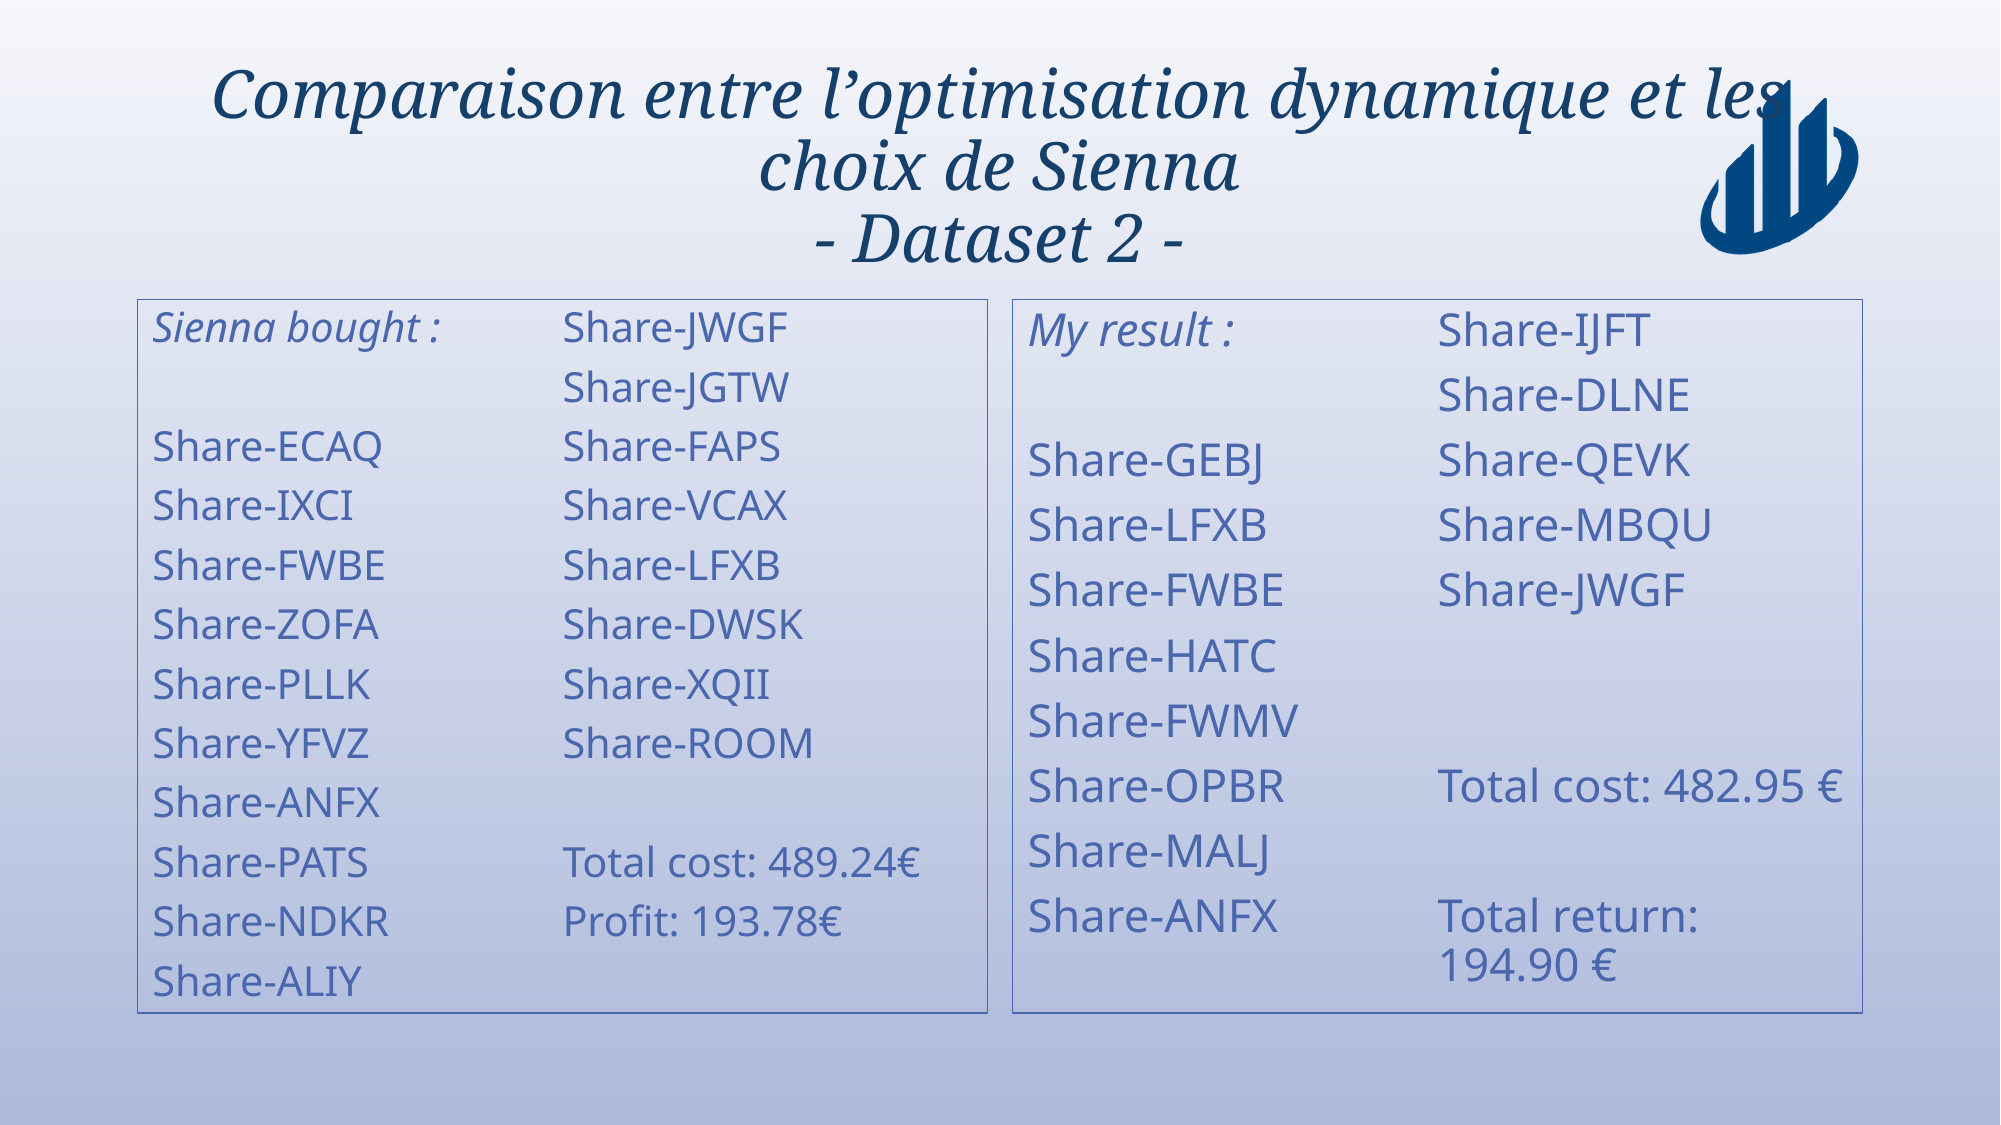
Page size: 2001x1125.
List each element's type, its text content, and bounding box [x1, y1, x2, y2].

title Comparaison entre l’optimisation dynamique et les choix de Sienna - Dataset 2 - [137, 59, 1863, 278]
list Sienna bought : Share-ECAQ Share-IXCI Share-FWBE Share-ZOFA Share-PLLK Share-YFVZ Share-ANFX Share-PATS Share-NDKR Share-ALIY Share-JWGF Share-JGTW Share-FAPS Share-VCAX Share-LFXB Share-DWSK Share-XQII Share-ROOM Total cost: 489.24€ Profit: 193.78€ [137, 299, 988, 1014]
list My result : Share-GEBJ Share-LFXB Share-FWBE Share-HATC Share-FWMV Share-OPBR Share-MALJ Share-ANFX Share-IJFT Share-DLNE Share-QEVK Share-MBQU Share-JWGF Total cost: 482.95 € Total return: 194.90 € [1012, 299, 1863, 1014]
